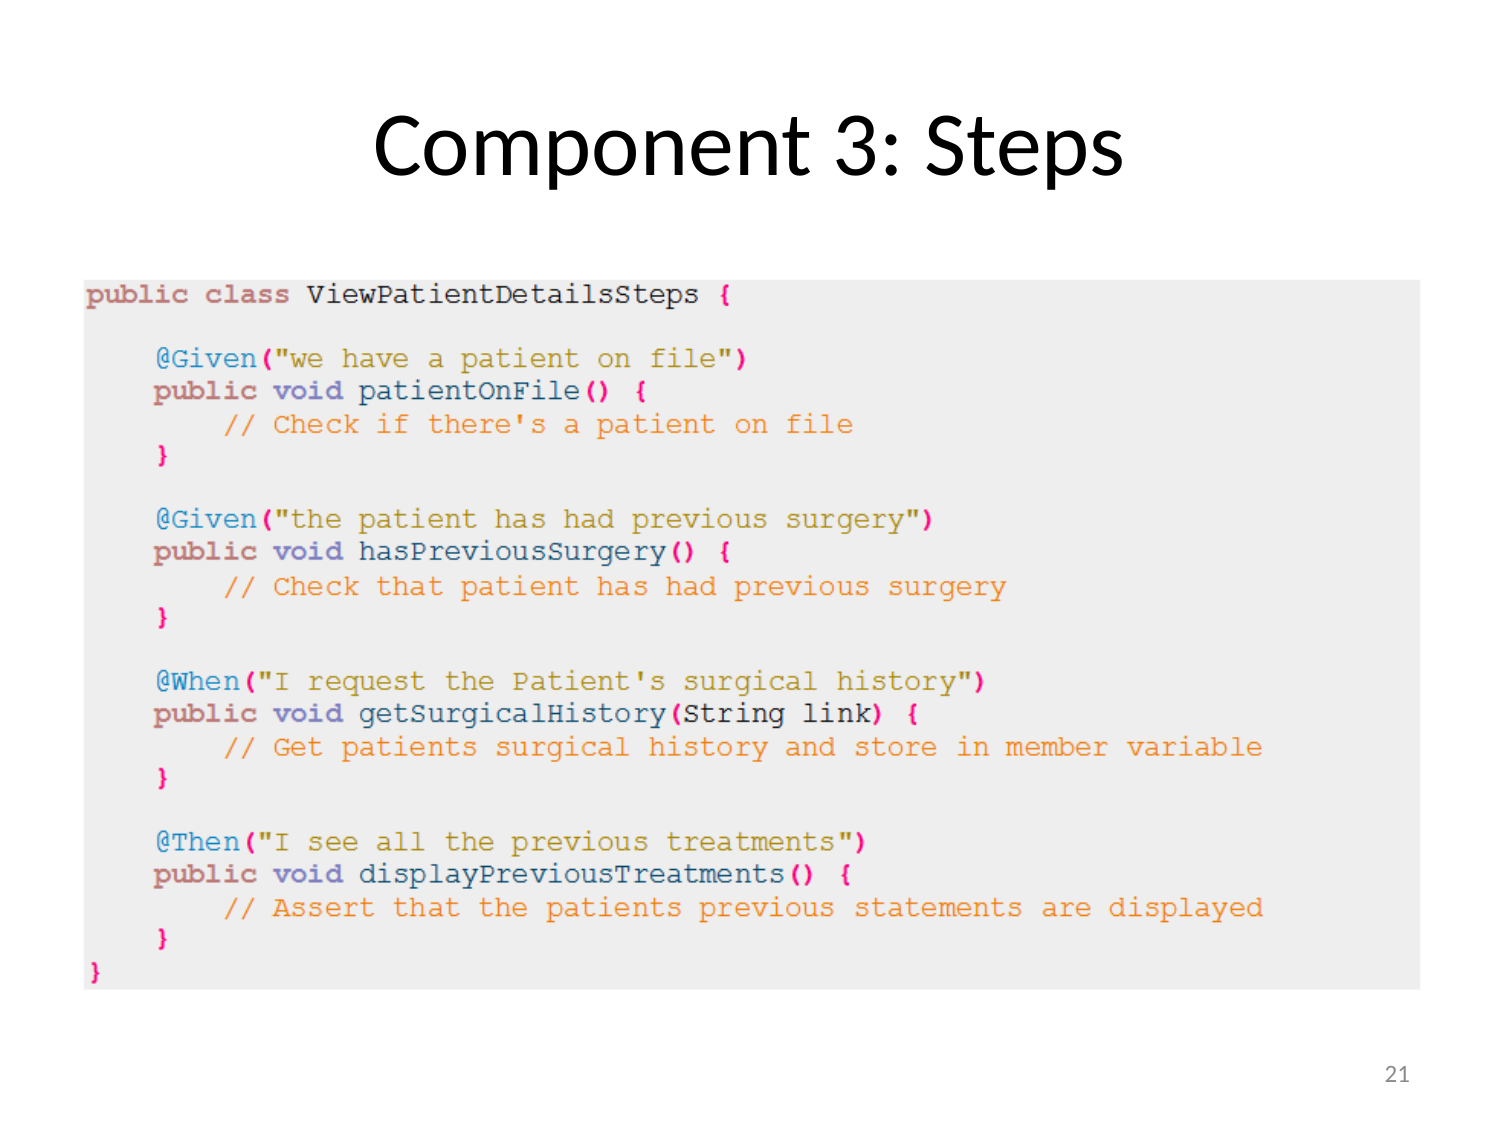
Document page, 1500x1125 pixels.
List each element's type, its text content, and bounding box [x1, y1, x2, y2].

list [74, 271, 1426, 996]
slide_number 21 [1074, 1042, 1425, 1103]
title Component 3: Steps [75, 45, 1425, 233]
